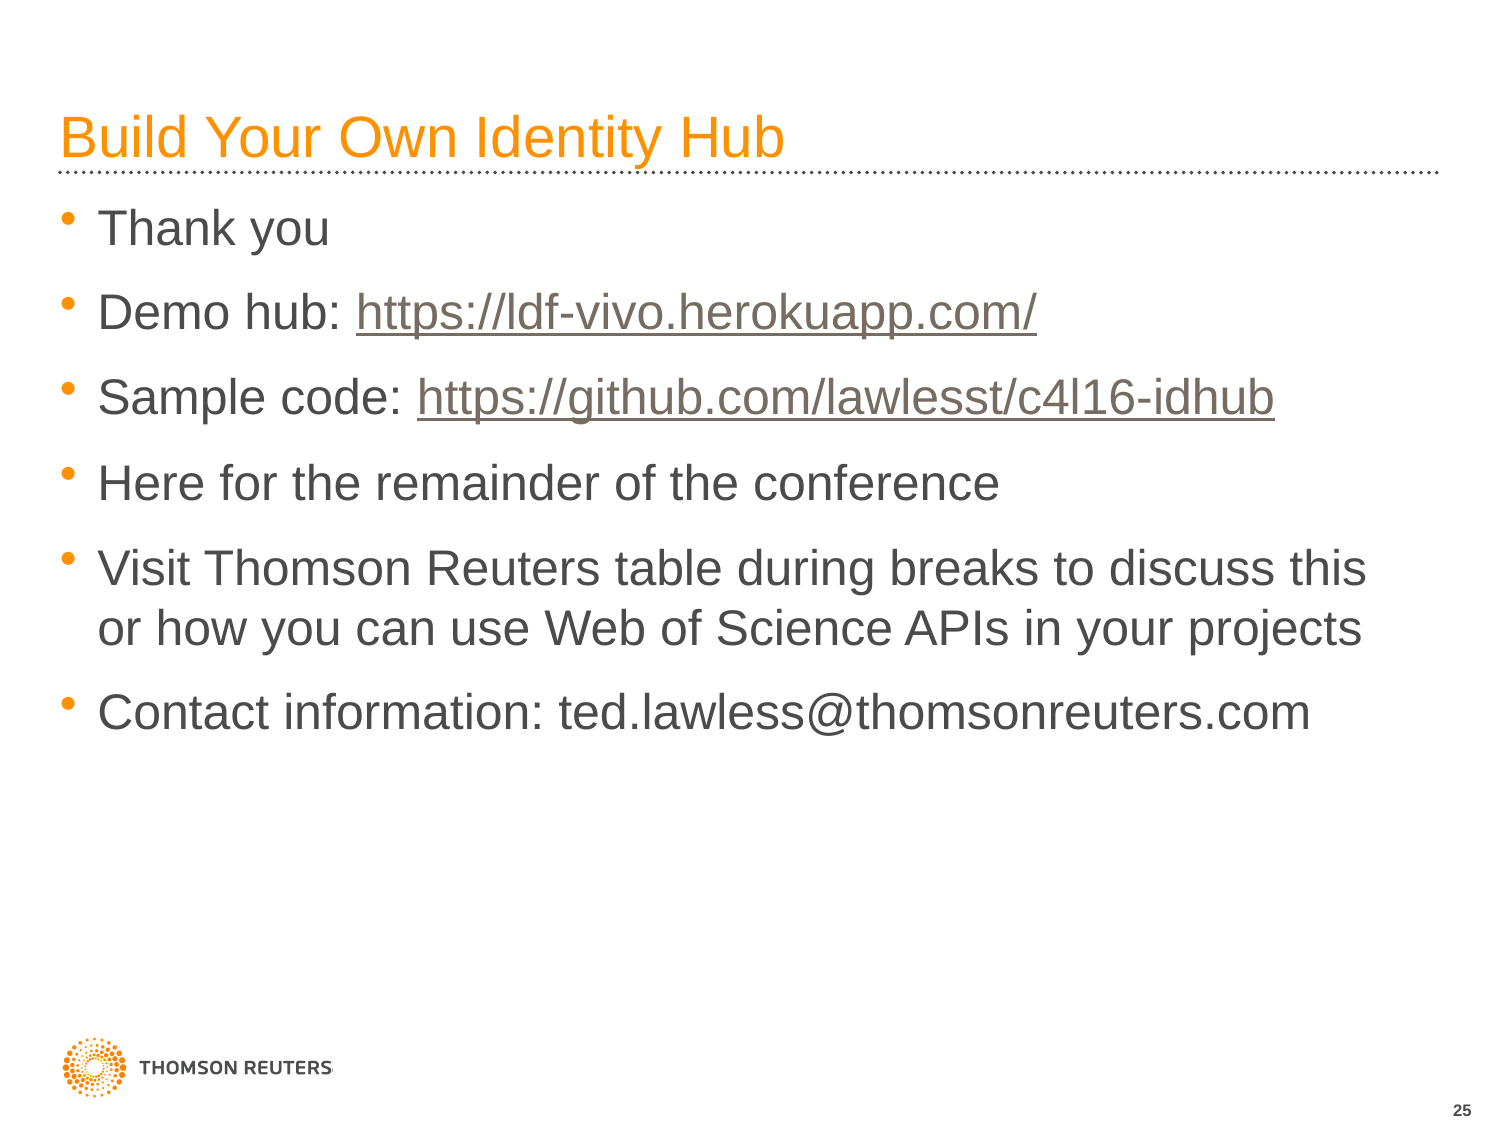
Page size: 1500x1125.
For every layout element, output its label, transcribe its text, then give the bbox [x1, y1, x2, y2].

picture [60, 1035, 333, 1124]
title Build Your Own Identity Hub [59, 29, 1441, 170]
list Thank you Demo hub: https://ldf-vivo.herokuapp.com/ Sample code: https://github.com/lawlesst/c4l16-idhub Here for the remainder of the conference Visit Thomson Reuters table during breaks to discuss this or how you can use Web of Science APIs in your projects Contact information: ted.lawless@thomsonreuters.com [59, 195, 1441, 945]
